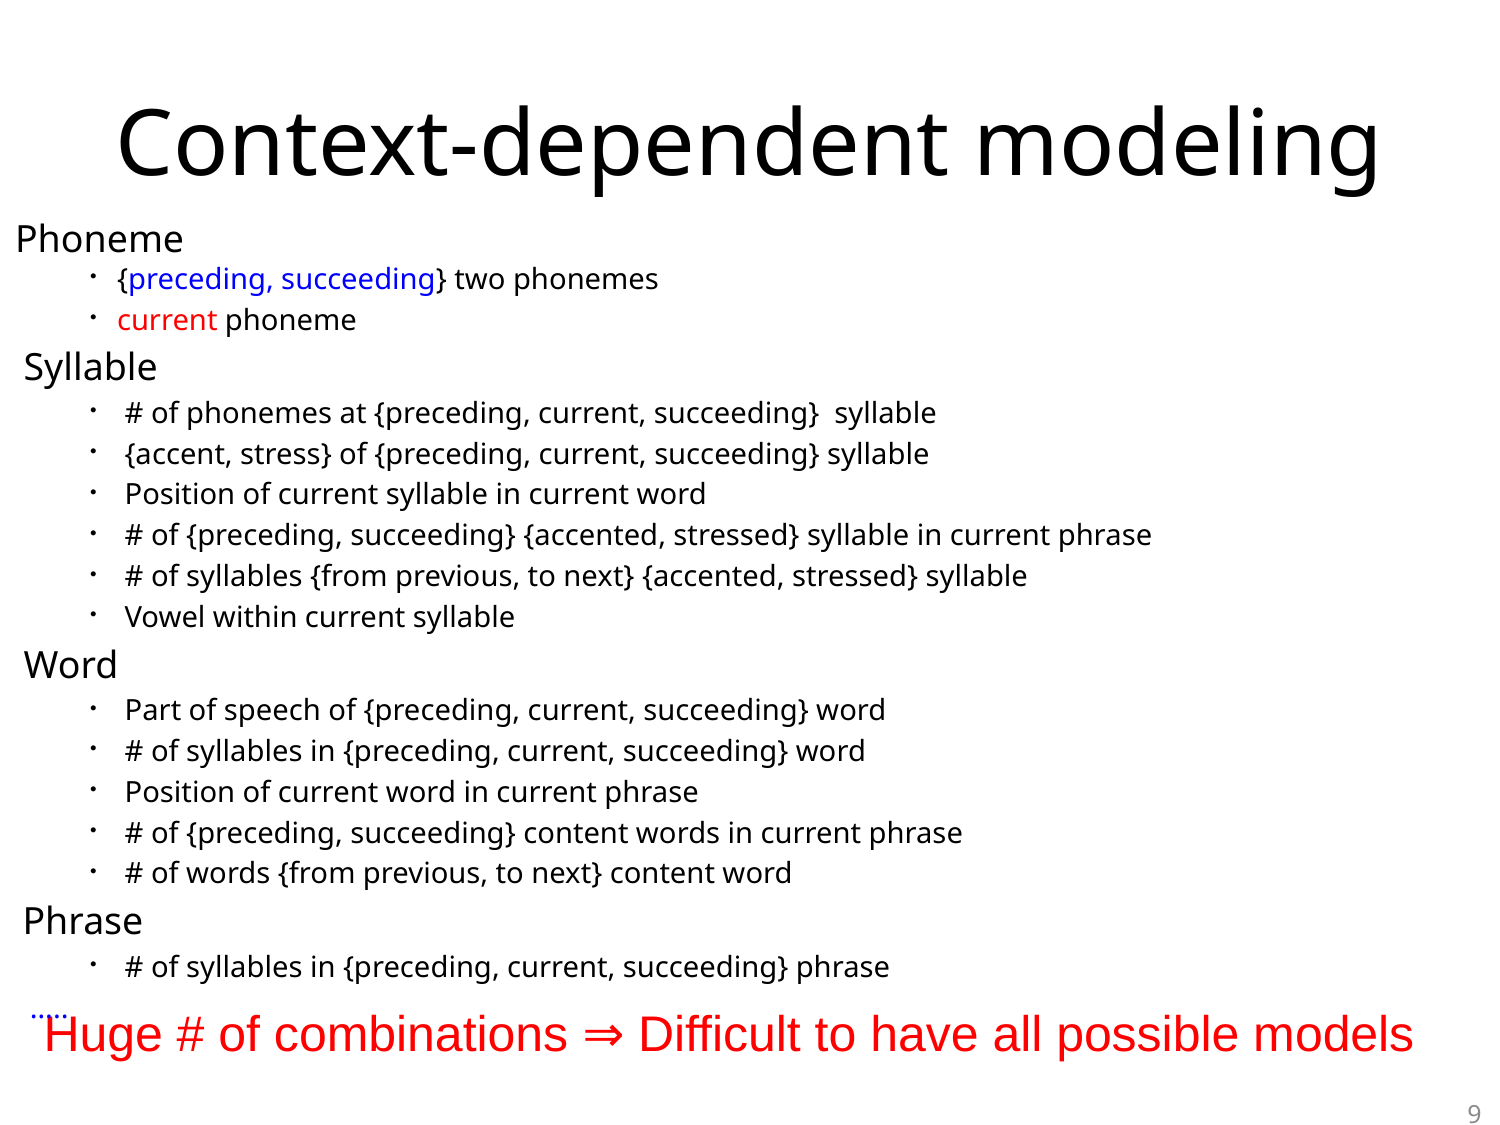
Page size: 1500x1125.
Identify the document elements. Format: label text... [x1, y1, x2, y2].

slide_number 9 [1146, 1076, 1497, 1125]
text_box Phoneme {preceding, succeeding} two phonemes current phoneme Syllable # of phonemes at {preceding, current, succeeding} syllable {accent, stress} of {preceding, current, succeeding} syllable Position of current syllable in current word # of {preceding, succeeding} {accented, stressed} syllable in current phrase # of syllables {from previous, to next} {accented, stressed} syllable Vowel within current syllable Word Part of speech of {preceding, current, succeeding} word # of syllables in {preceding, current, succeeding} word Position of current word in current phrase # of {preceding, succeeding} content words in current phrase # of words {from previous, to next} content word Phrase # of syllables in {preceding, current, succeeding} phrase ….. [0, 172, 1500, 1039]
title Context-dependent modeling [75, 45, 1425, 172]
text_box Huge # of combinations ⇒ Difficult to have all possible models [28, 1039, 1431, 1069]
